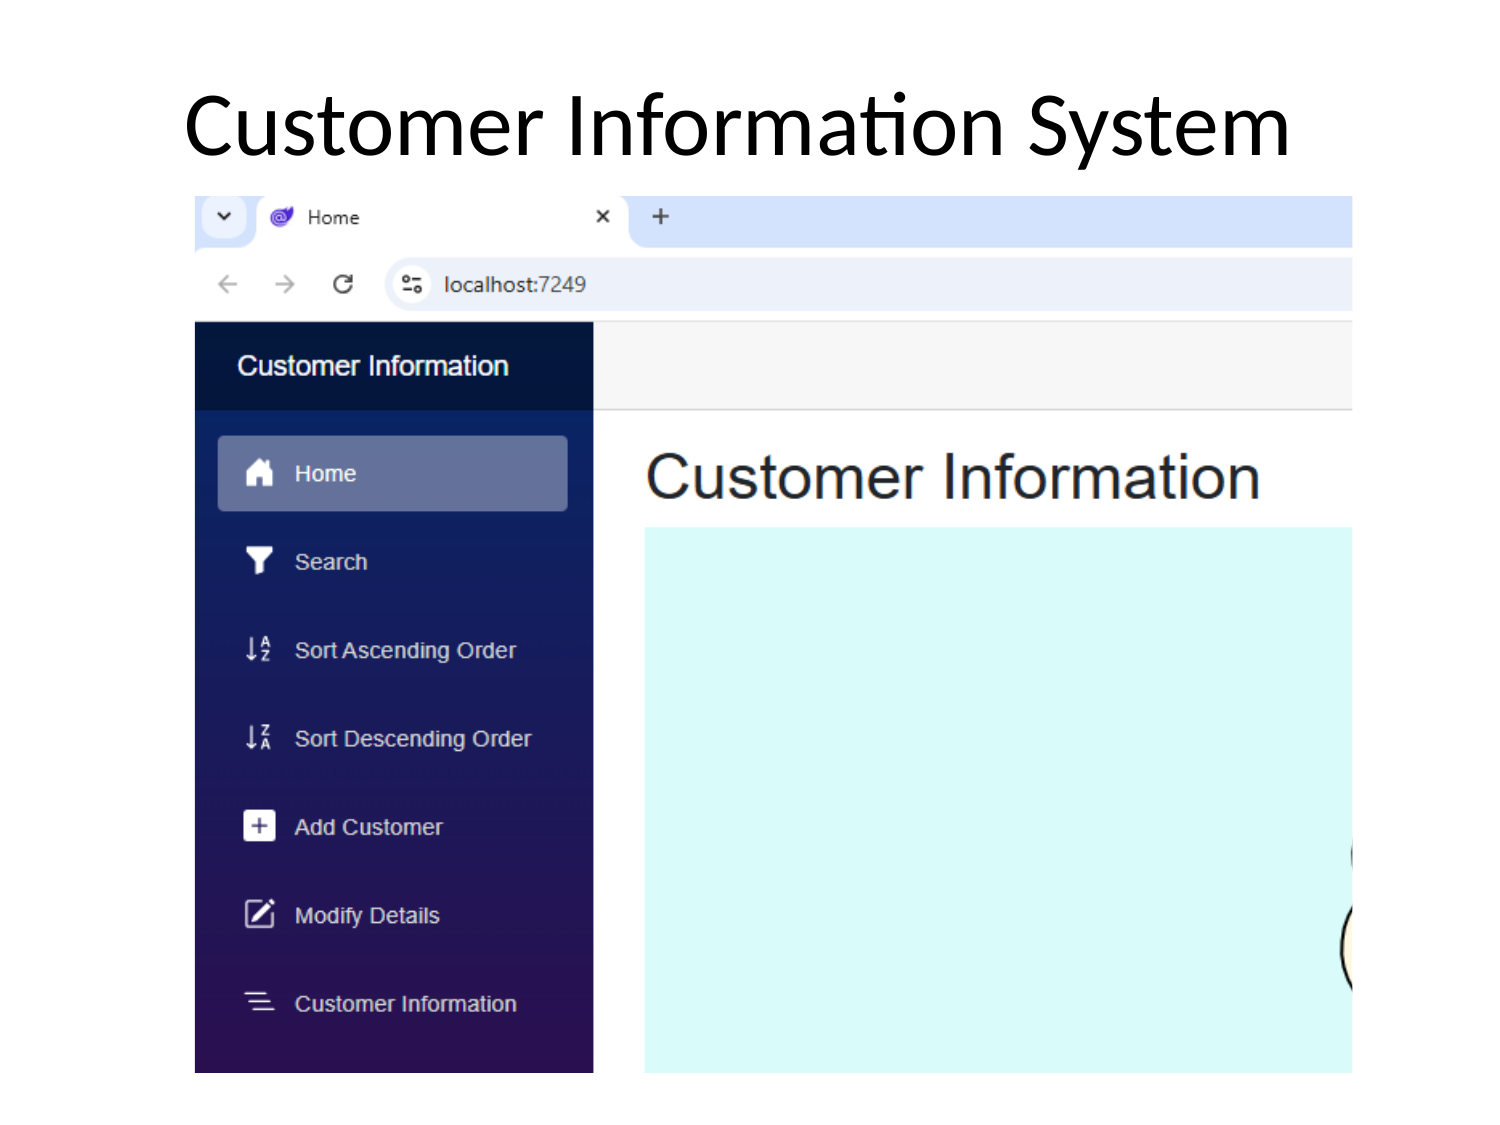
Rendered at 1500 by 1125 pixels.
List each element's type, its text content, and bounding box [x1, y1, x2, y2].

picture [194, 196, 1353, 1073]
title Customer Information System [112, 0, 1388, 240]
